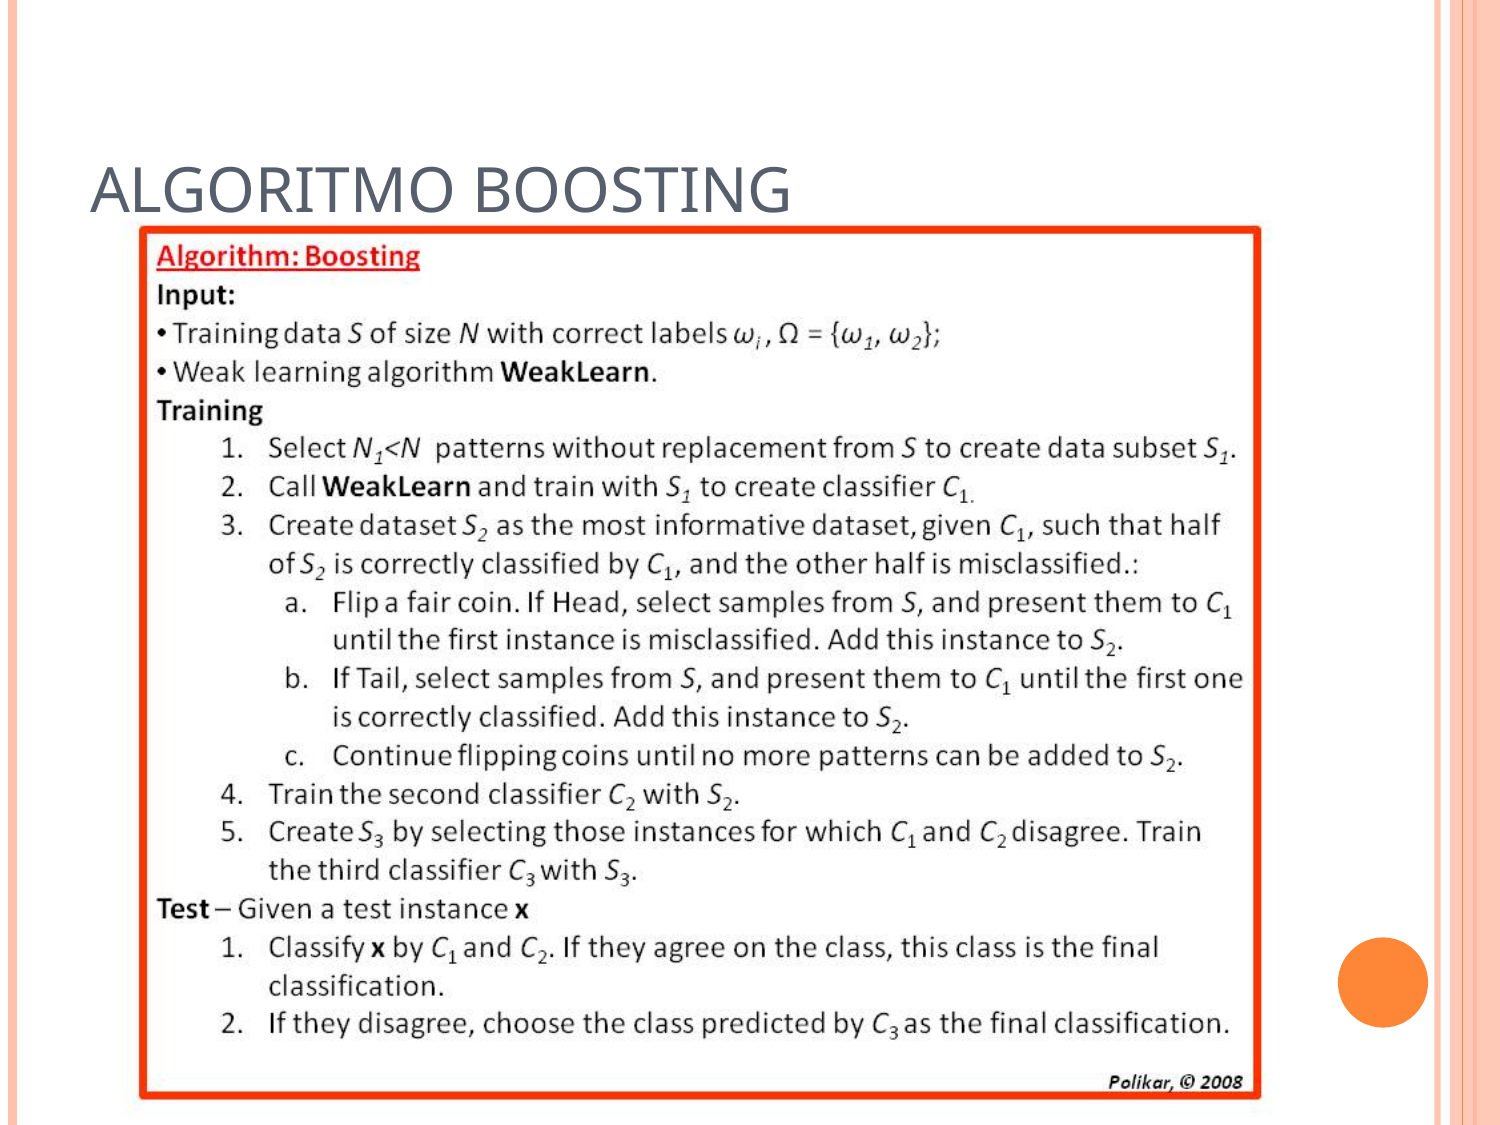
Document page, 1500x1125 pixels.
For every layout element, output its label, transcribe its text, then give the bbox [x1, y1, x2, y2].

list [58, 178, 1337, 1125]
title Algoritmo Boosting [75, 45, 1300, 177]
